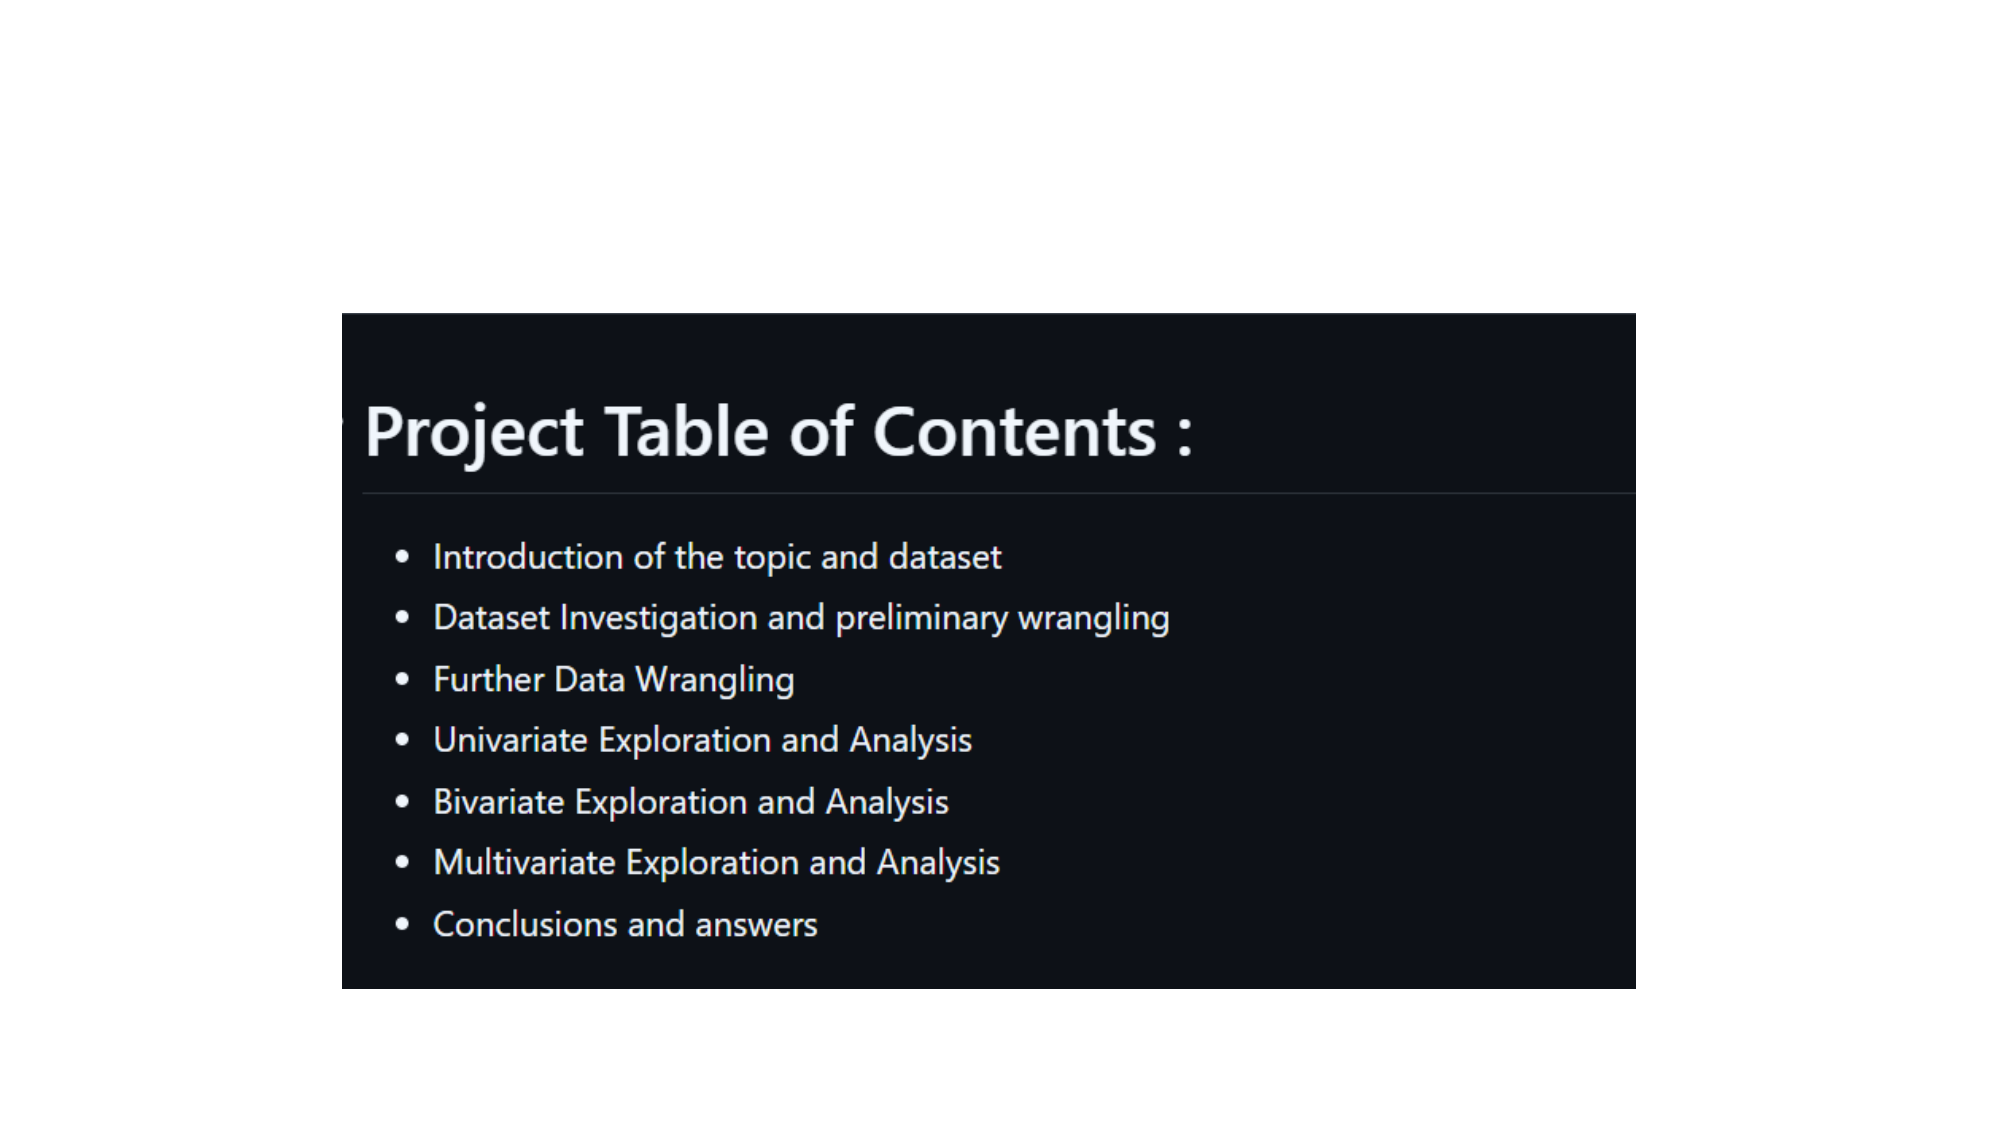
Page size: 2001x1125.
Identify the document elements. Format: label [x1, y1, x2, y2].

list [342, 312, 1637, 989]
